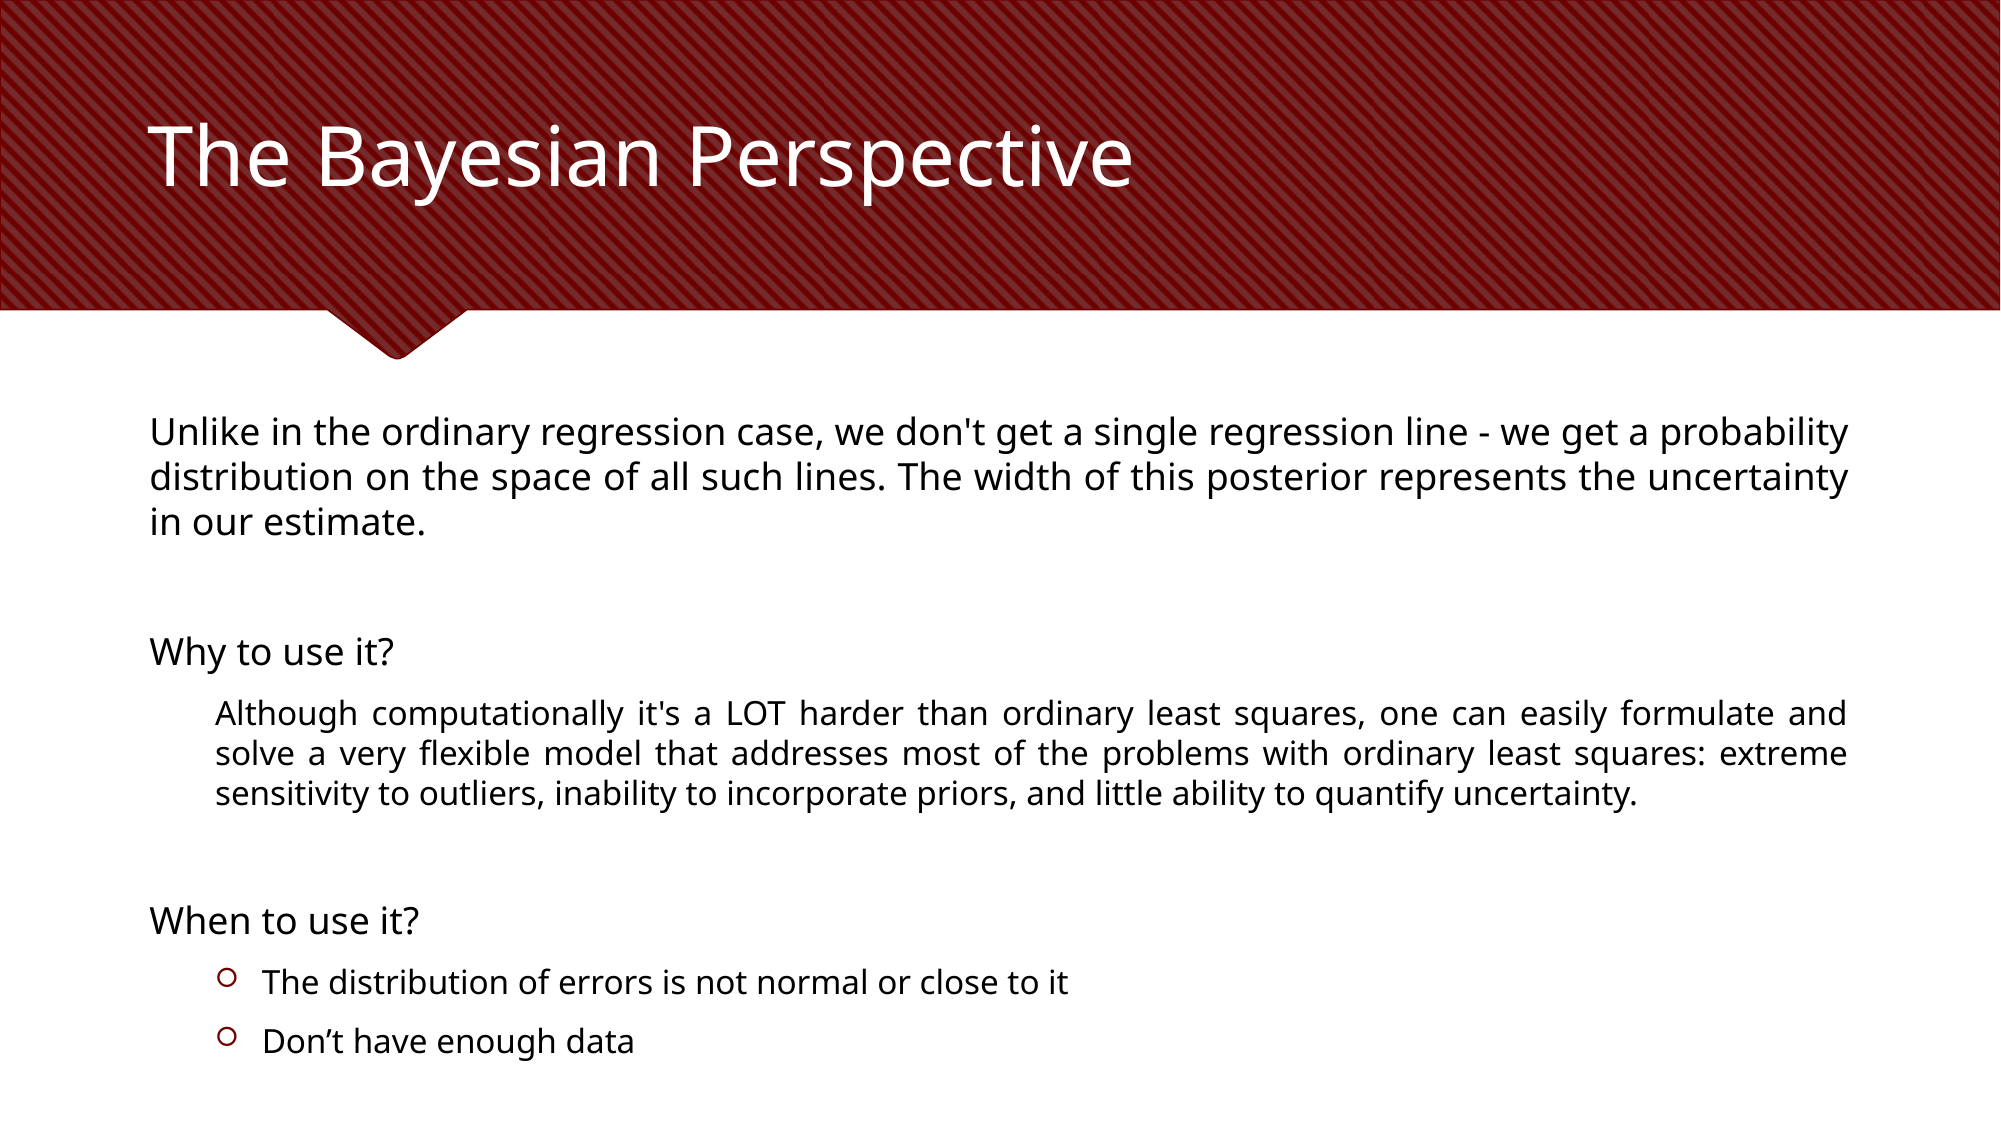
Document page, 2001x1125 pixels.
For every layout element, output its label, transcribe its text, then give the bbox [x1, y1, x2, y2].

list Unlike in the ordinary regression case, we don't get a single regression line - we get a probability distribution on the space of all such lines. The width of this posterior represents the uncertainty in our estimate. Why to use it? Although computationally it's a LOT harder than ordinary least squares, one can easily formulate and solve a very flexible model that addresses most of the problems with ordinary least squares: extreme sensitivity to outliers, inability to incorporate priors, and little ability to quantify uncertainty. When to use it? The distribution of errors is not normal or close to it Don’t have enough data [134, 364, 1866, 1104]
title The Bayesian Perspective [132, 73, 1868, 233]
